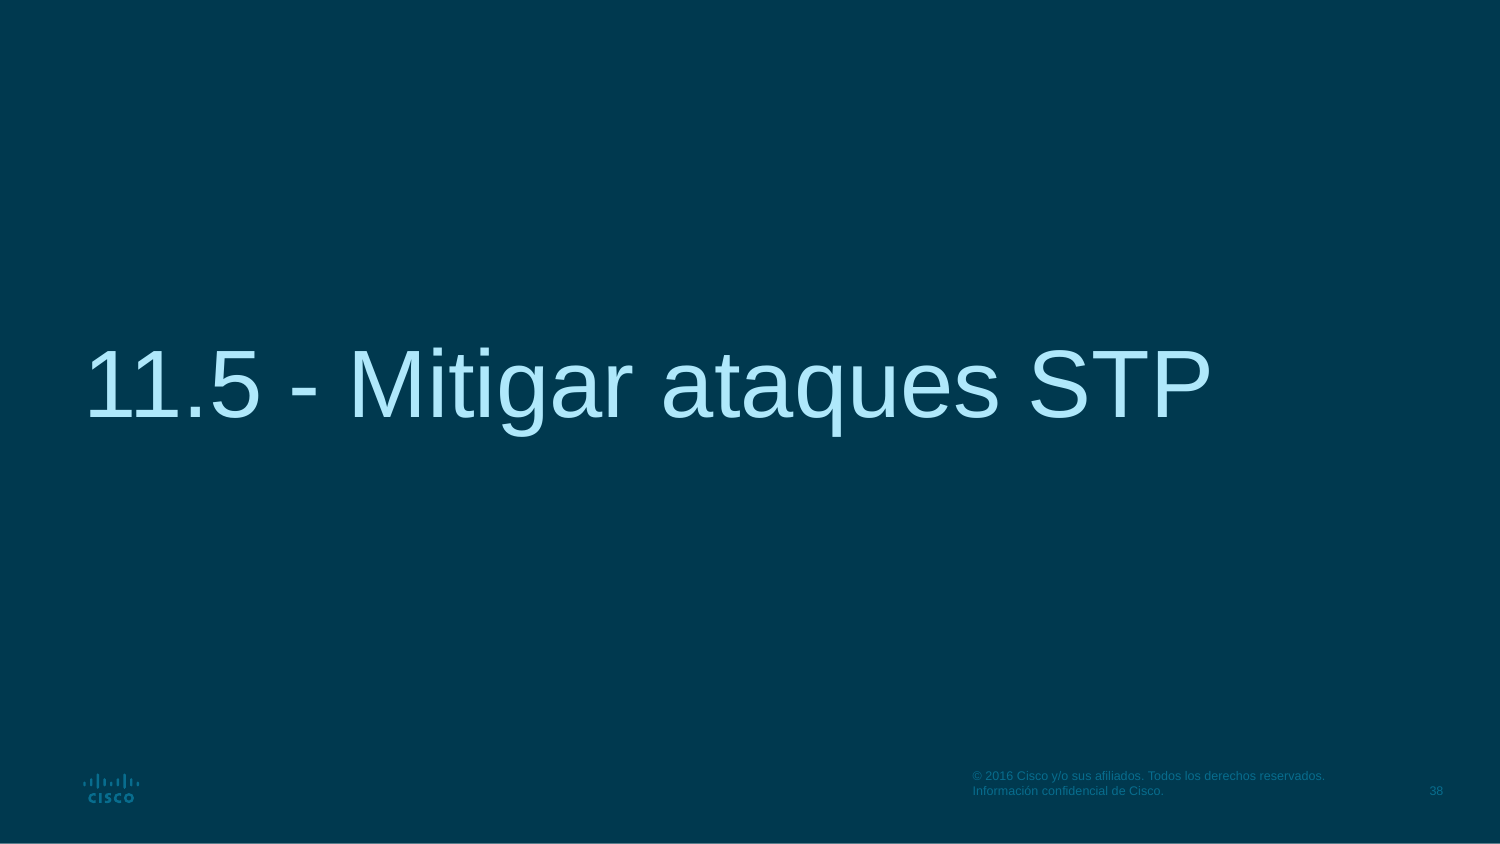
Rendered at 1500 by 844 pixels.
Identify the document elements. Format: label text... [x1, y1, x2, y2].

title 11.5 - Mitigar ataques STP [68, 293, 1356, 446]
